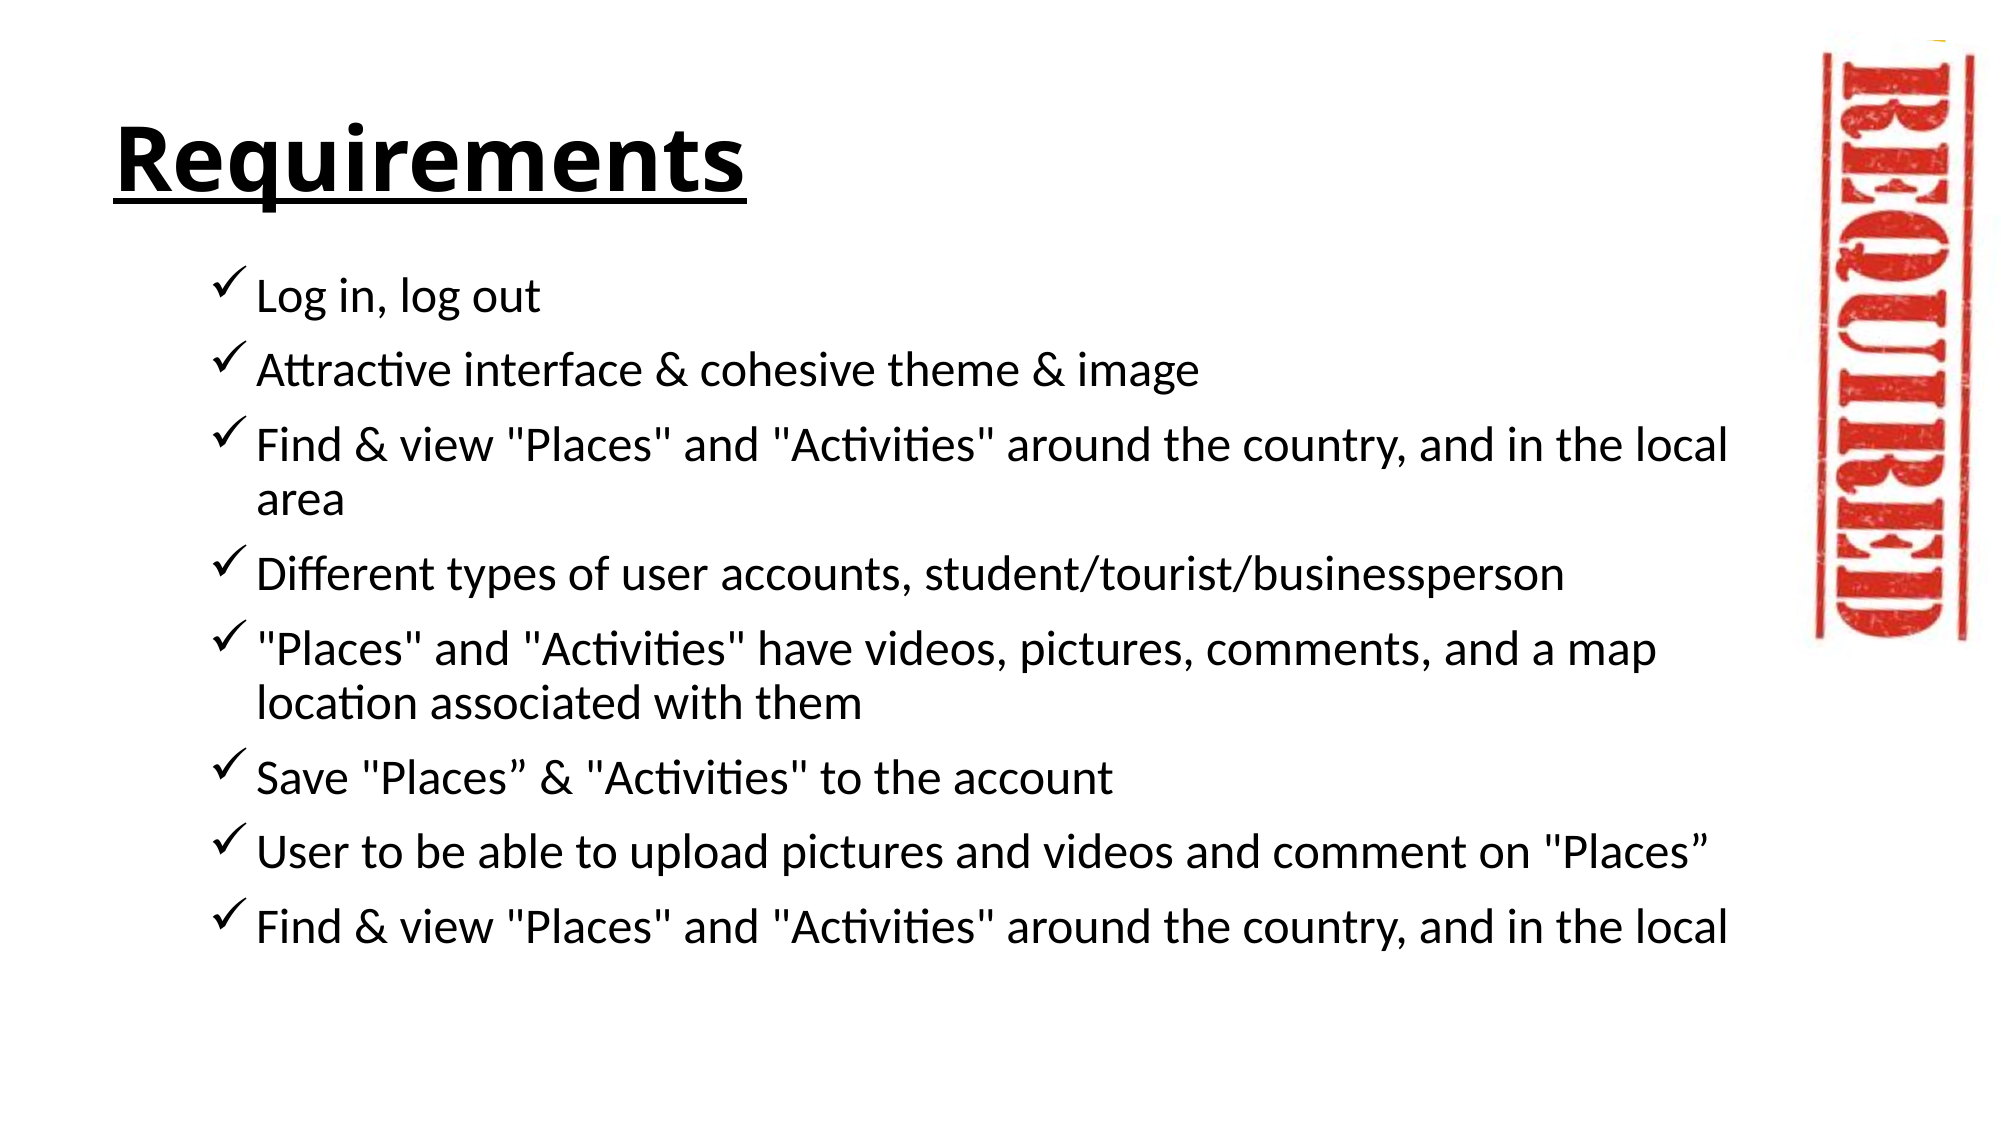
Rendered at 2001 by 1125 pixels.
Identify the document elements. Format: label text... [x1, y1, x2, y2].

picture [1573, 25, 2001, 674]
picture [1879, 33, 2000, 48]
list Log in, log out Attractive interface & cohesive theme & image Find & view "Places" and "Activities" around the country, and in the local area Different types of user accounts, student/tourist/businessperson "Places" and "Activities" have videos, pictures, comments, and a map location associated with them Save "Places” & "Activities" to the account User to be able to upload pictures and videos and comment on "Places” Find & view "Places" and "Activities" around the country, and in the local [194, 261, 1802, 1077]
title Requirements [98, 44, 842, 219]
